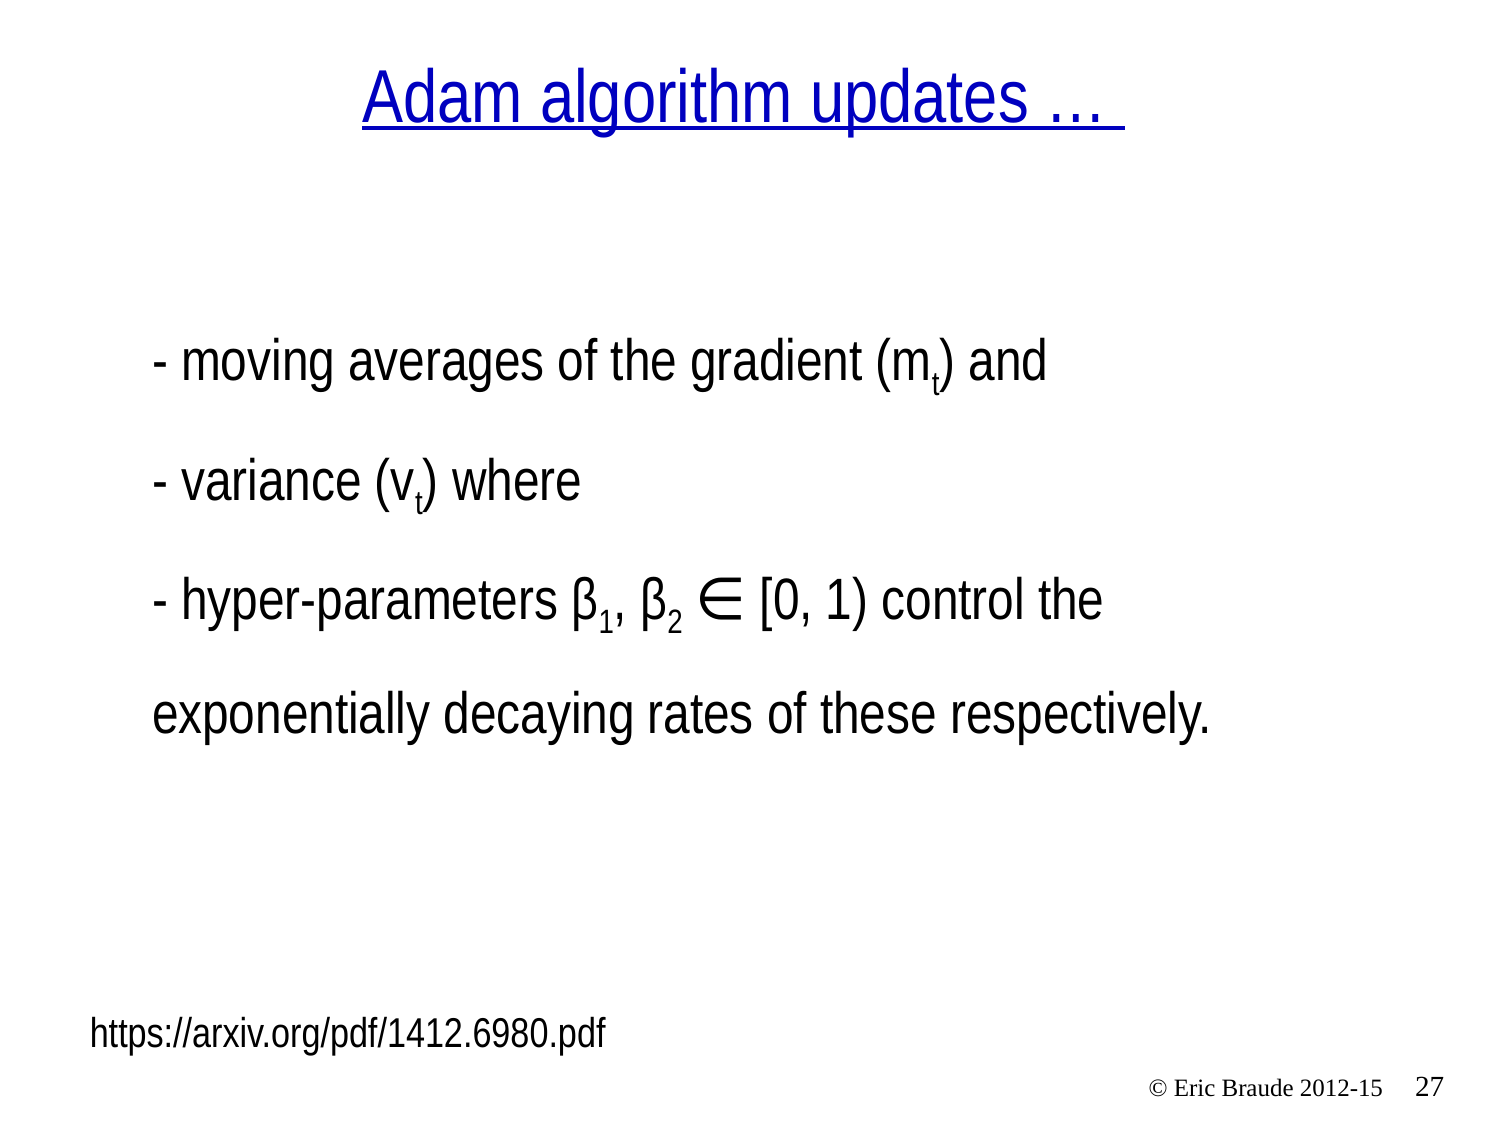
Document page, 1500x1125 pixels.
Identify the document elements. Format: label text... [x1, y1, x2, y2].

text_box https://arxiv.org/pdf/1412.6980.pdf [75, 998, 1450, 1063]
title Adam algorithm updates … [0, 63, 1488, 145]
text_box - moving averages of the gradient (mt) and - variance (vt) where - hyper-parameters β1, β2 ∈ [0, 1) control the exponentially decaying rates of these respectively. [137, 274, 1350, 754]
